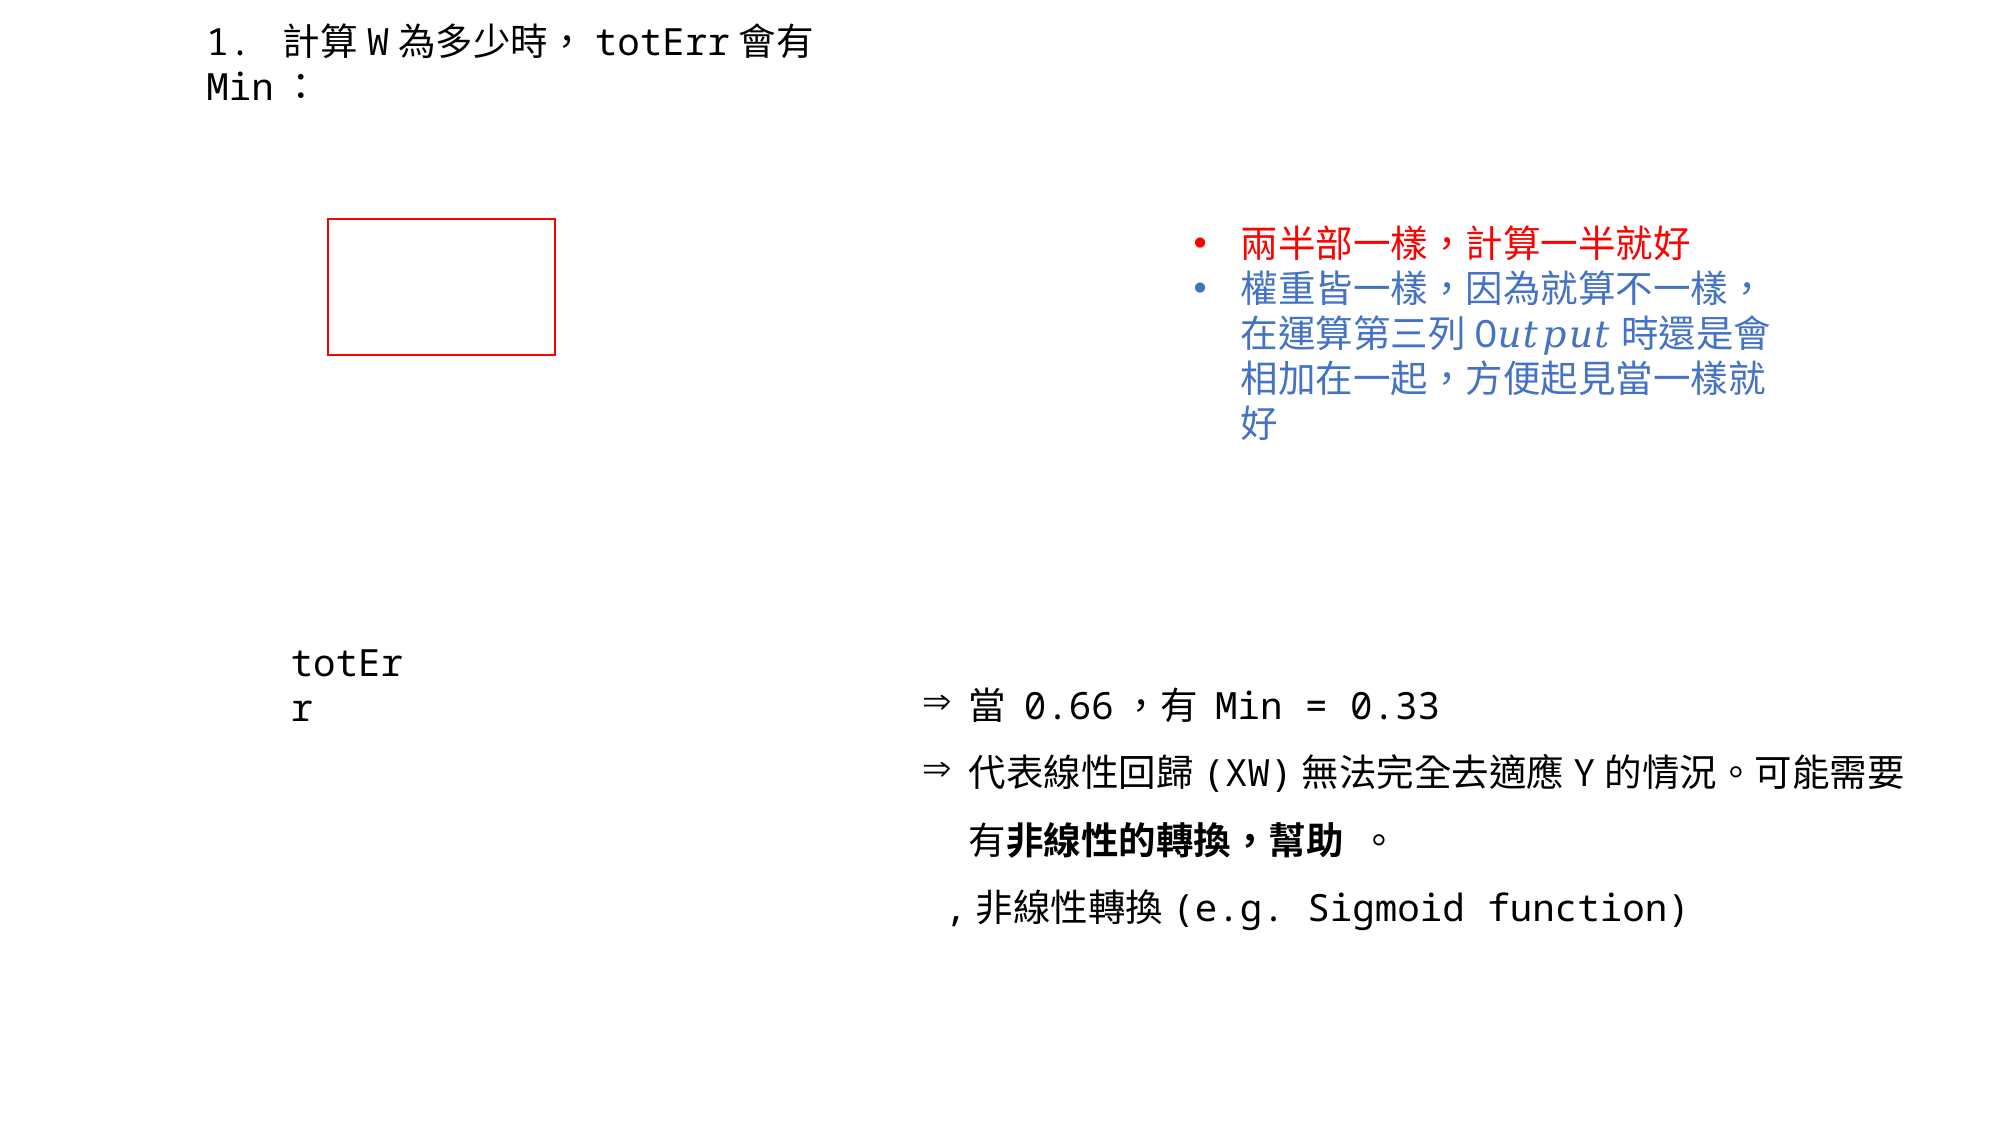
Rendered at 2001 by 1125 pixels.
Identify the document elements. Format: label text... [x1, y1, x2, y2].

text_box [275, 617, 1059, 924]
text_box 1. 計算W為多少時，totErr會有Min： [191, 24, 831, 57]
text_box 兩半部一樣，計算一半就好 權重皆一樣，因為就算不一樣，在運算第三列O𝑢𝑡𝑝𝑢𝑡時還是會相加在一起，方便起見當一樣就好 [1322, 222, 1818, 488]
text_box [141, 57, 1322, 652]
